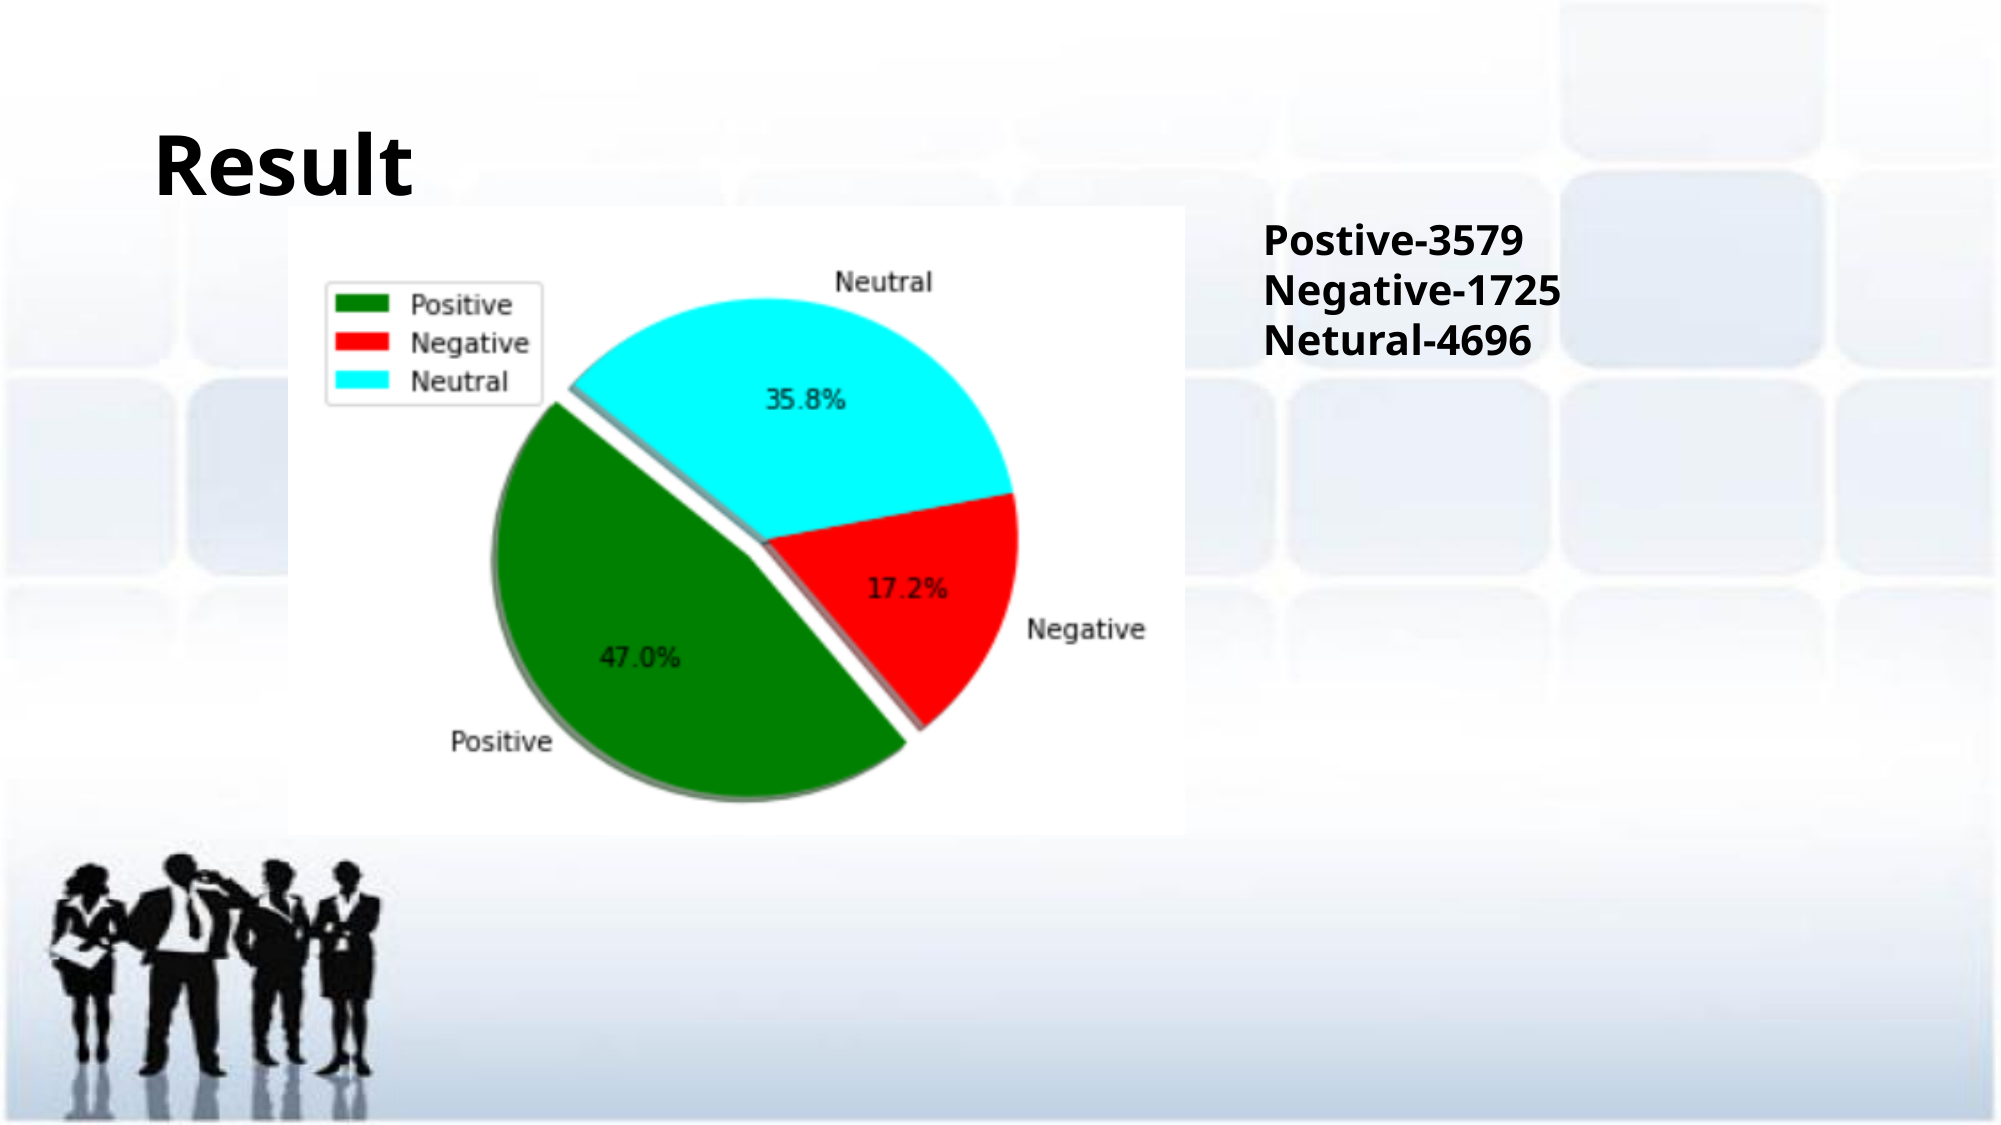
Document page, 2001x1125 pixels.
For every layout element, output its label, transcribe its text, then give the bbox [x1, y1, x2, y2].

text_box Postive-3579 Negative-1725 Netural-4696 [1248, 206, 1684, 372]
picture [0, 0, 2001, 1125]
title Result [137, 59, 1863, 278]
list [288, 206, 1185, 835]
